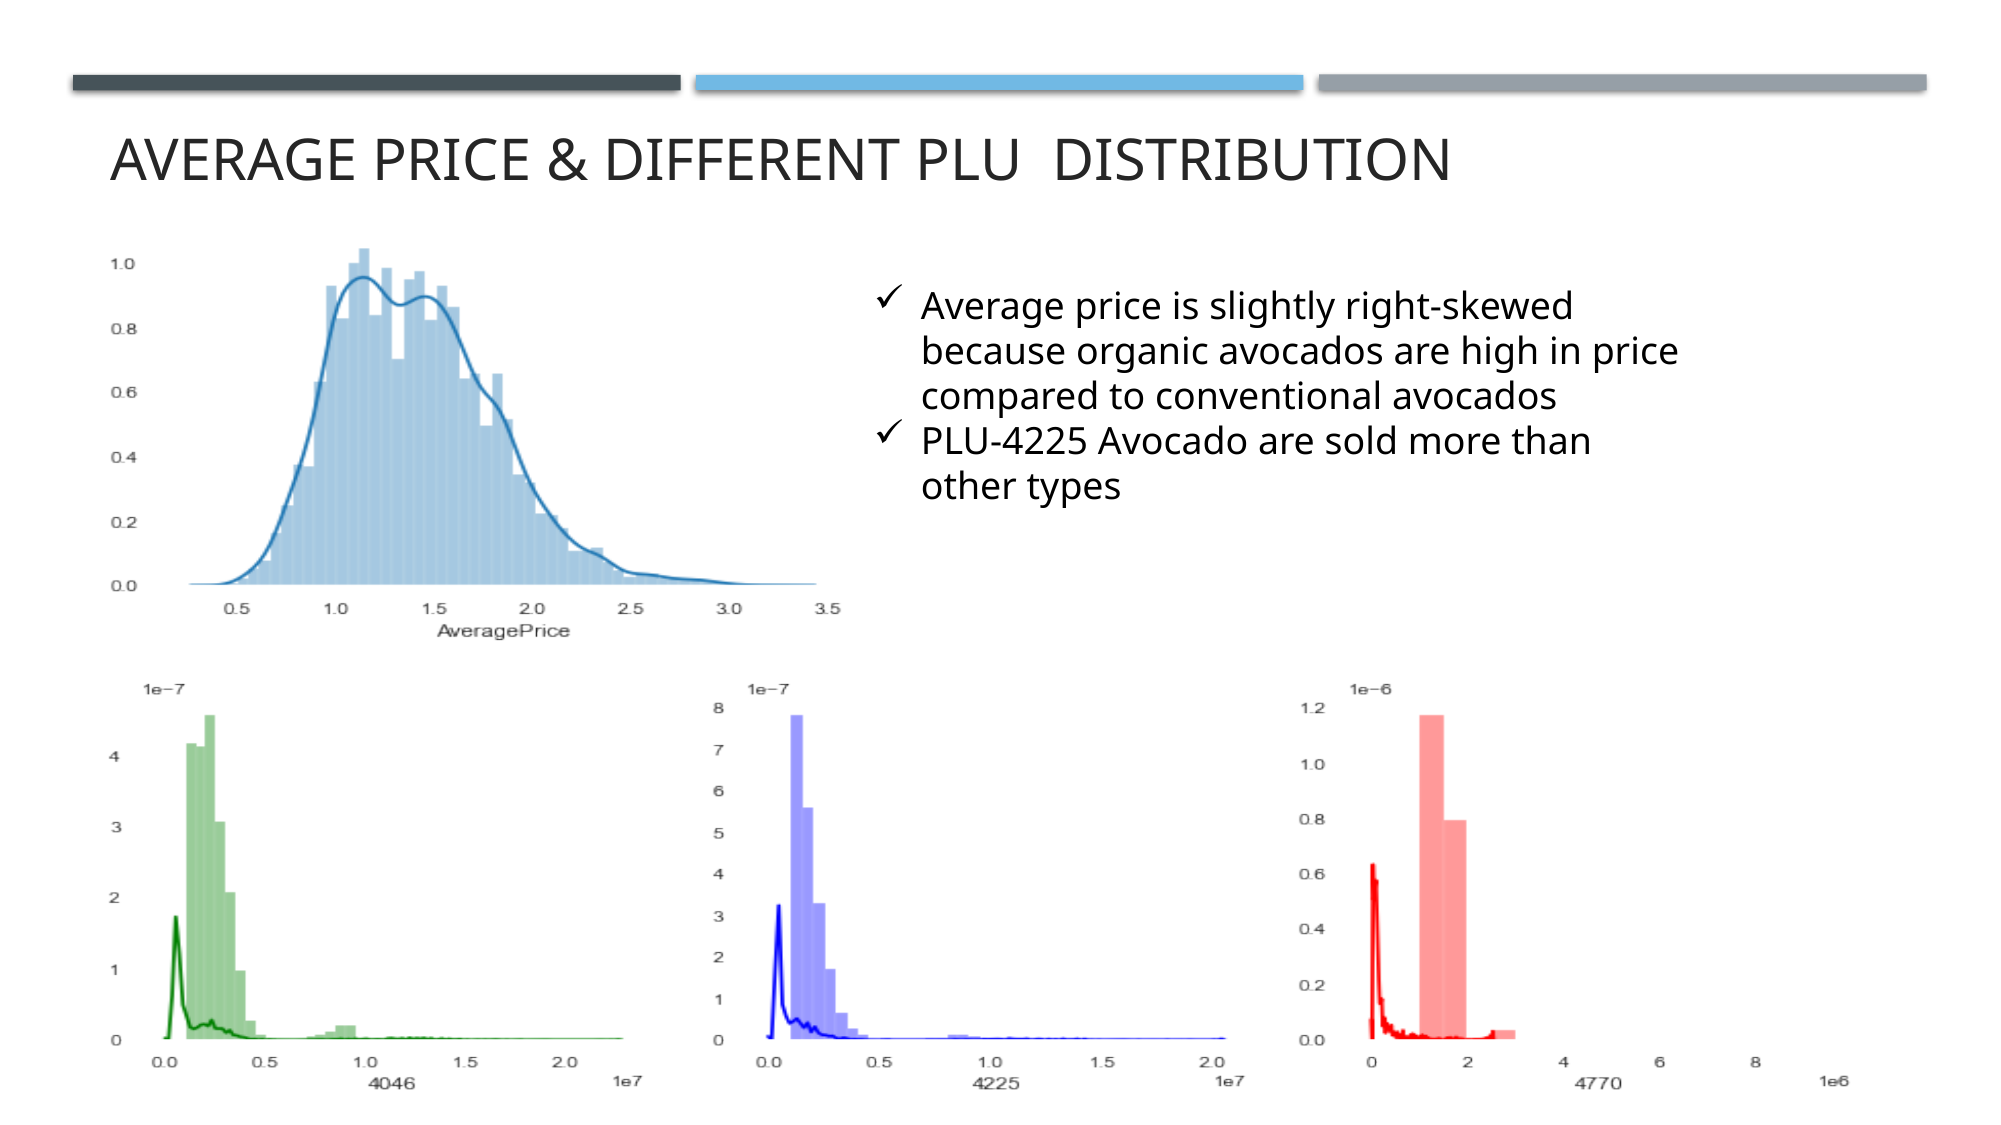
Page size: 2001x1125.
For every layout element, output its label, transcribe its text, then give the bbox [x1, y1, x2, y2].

picture [94, 221, 860, 652]
title Average price & different Plu distribution [95, 115, 1905, 200]
picture [94, 673, 1865, 1104]
text_box Average price is slightly right-skewed because organic avocados are high in price compared to conventional avocados PLU-4225 Avocado are sold more than other types [864, 274, 1713, 560]
